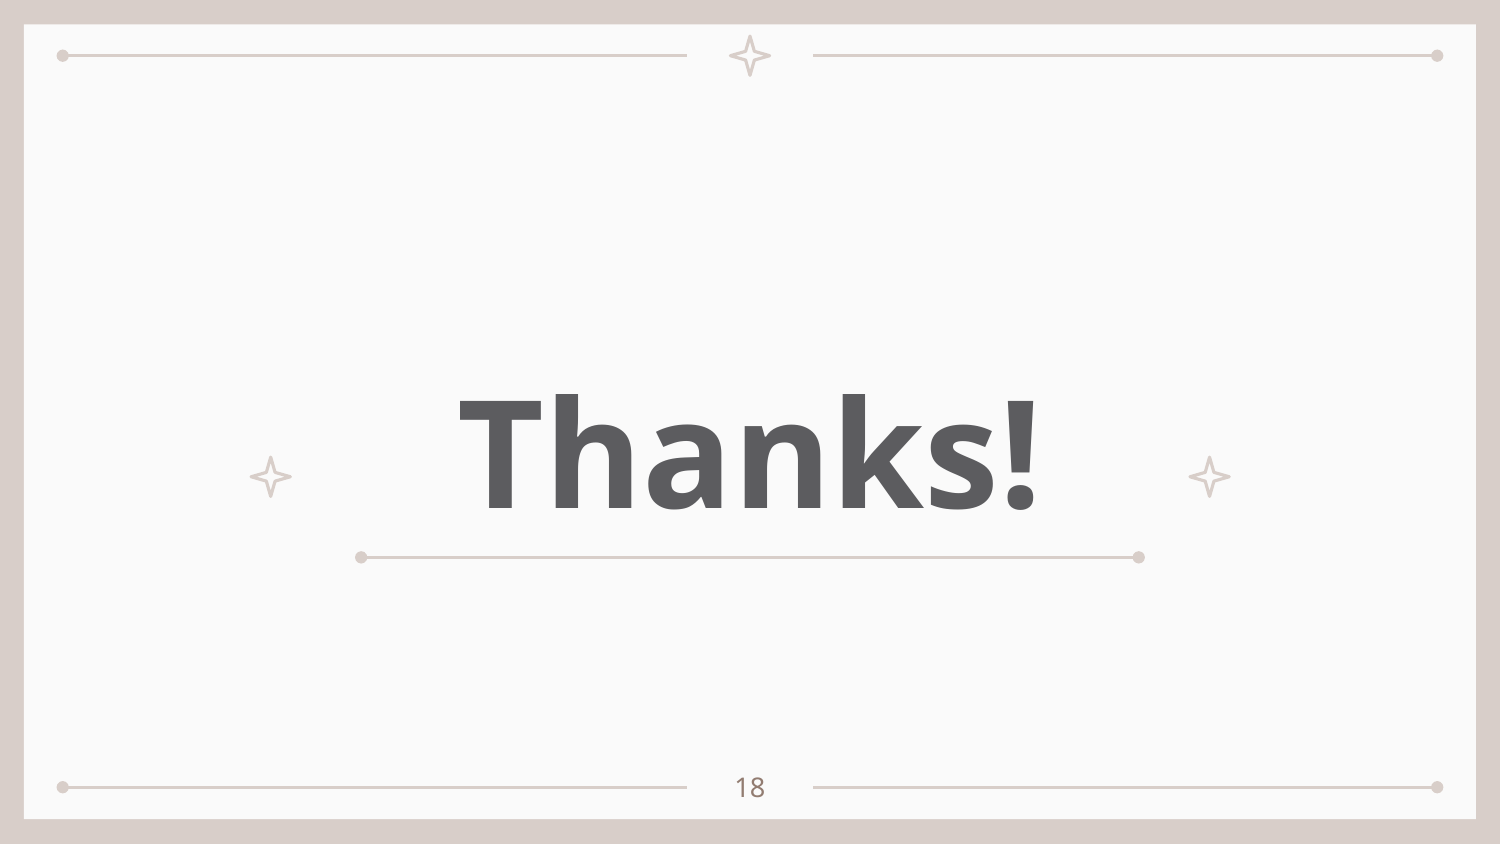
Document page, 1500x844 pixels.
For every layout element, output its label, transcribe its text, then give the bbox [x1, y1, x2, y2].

title Thanks! [385, 343, 1115, 511]
slide_number 18 [705, 755, 795, 810]
text_box [1189, 457, 1230, 497]
text_box [251, 457, 291, 497]
